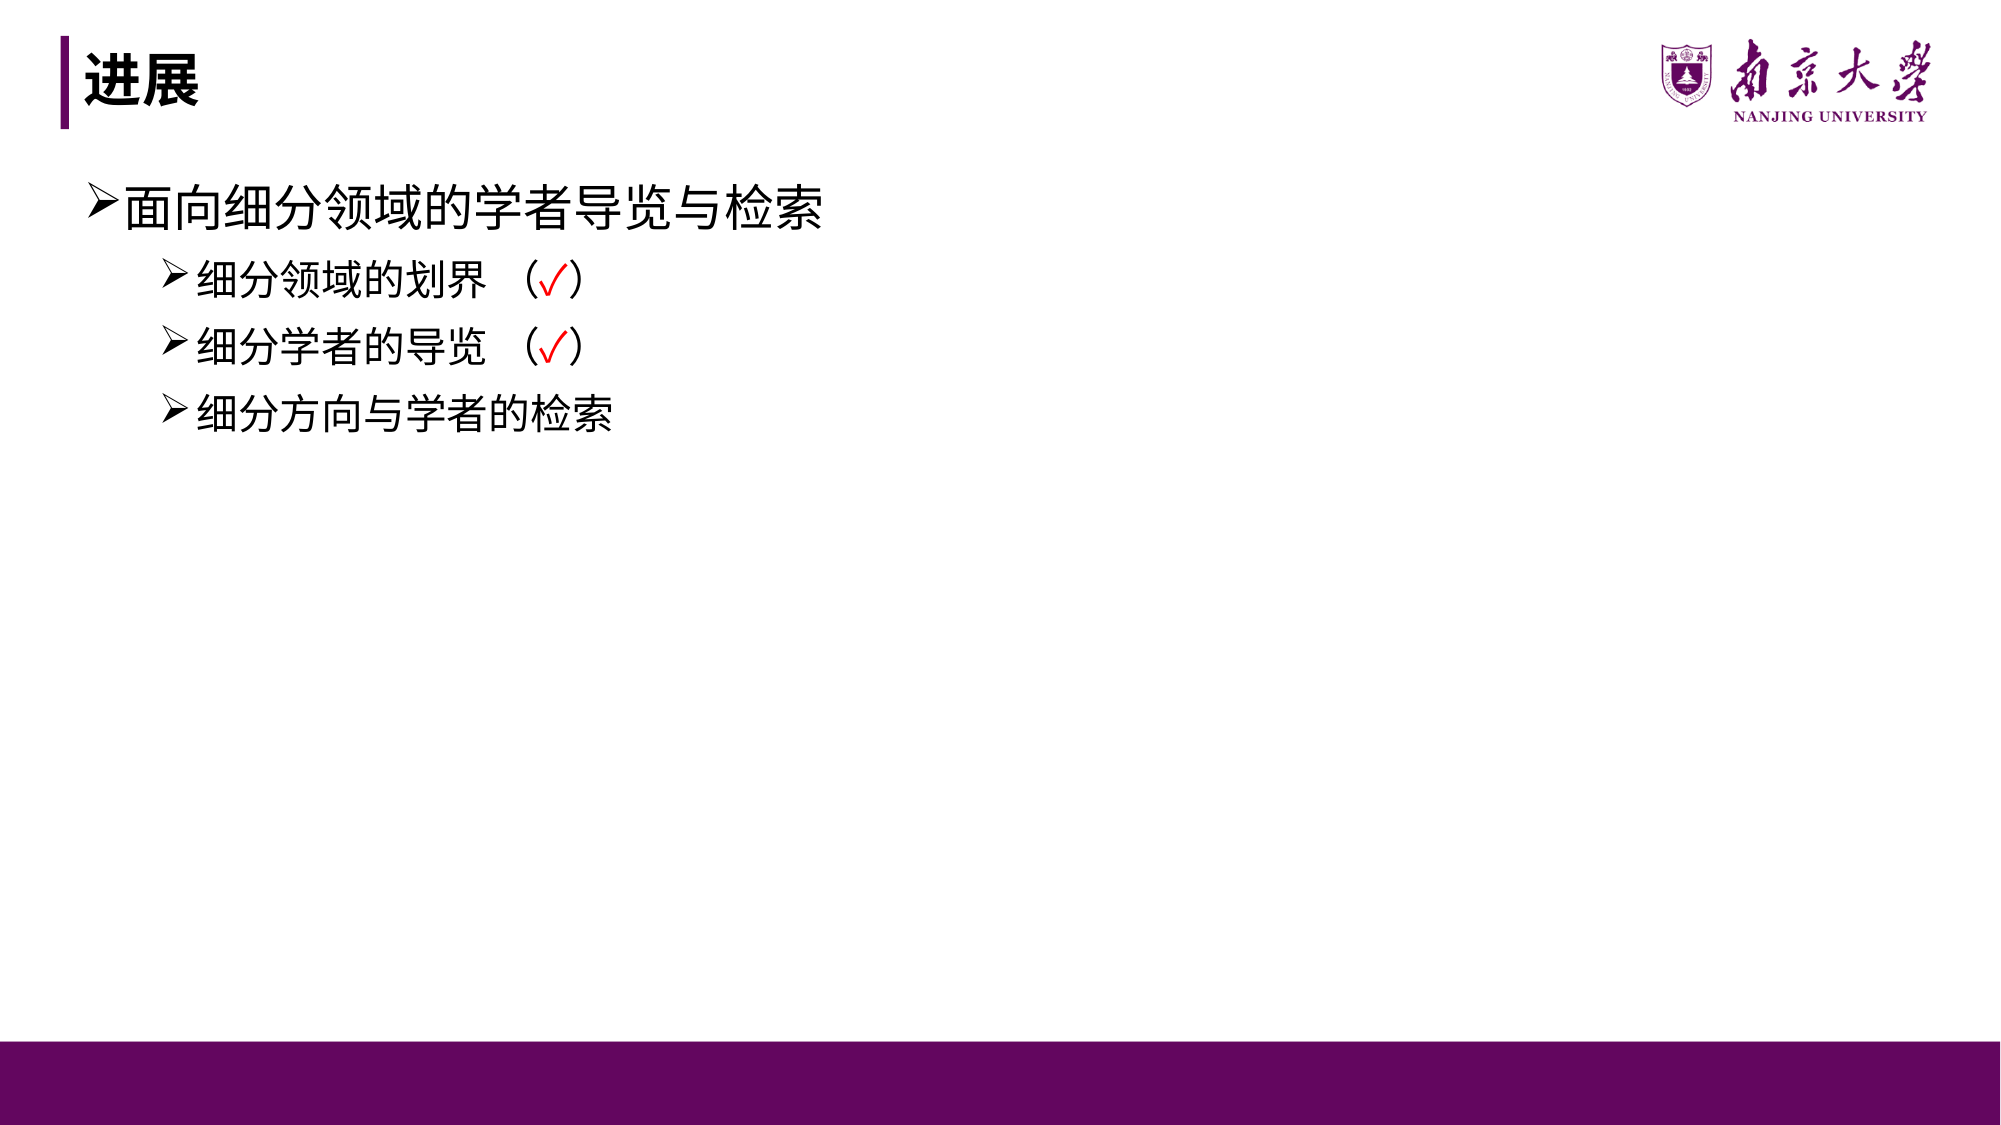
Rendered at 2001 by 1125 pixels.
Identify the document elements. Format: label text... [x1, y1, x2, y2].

picture [0, 0, 2001, 1125]
list 面向细分领域的学者导览与检索 细分领域的划界 （✓） 细分学者的导览 （✓） 细分方向与学者的检索 [69, 160, 1940, 1026]
title 进展 [69, 0, 1794, 160]
